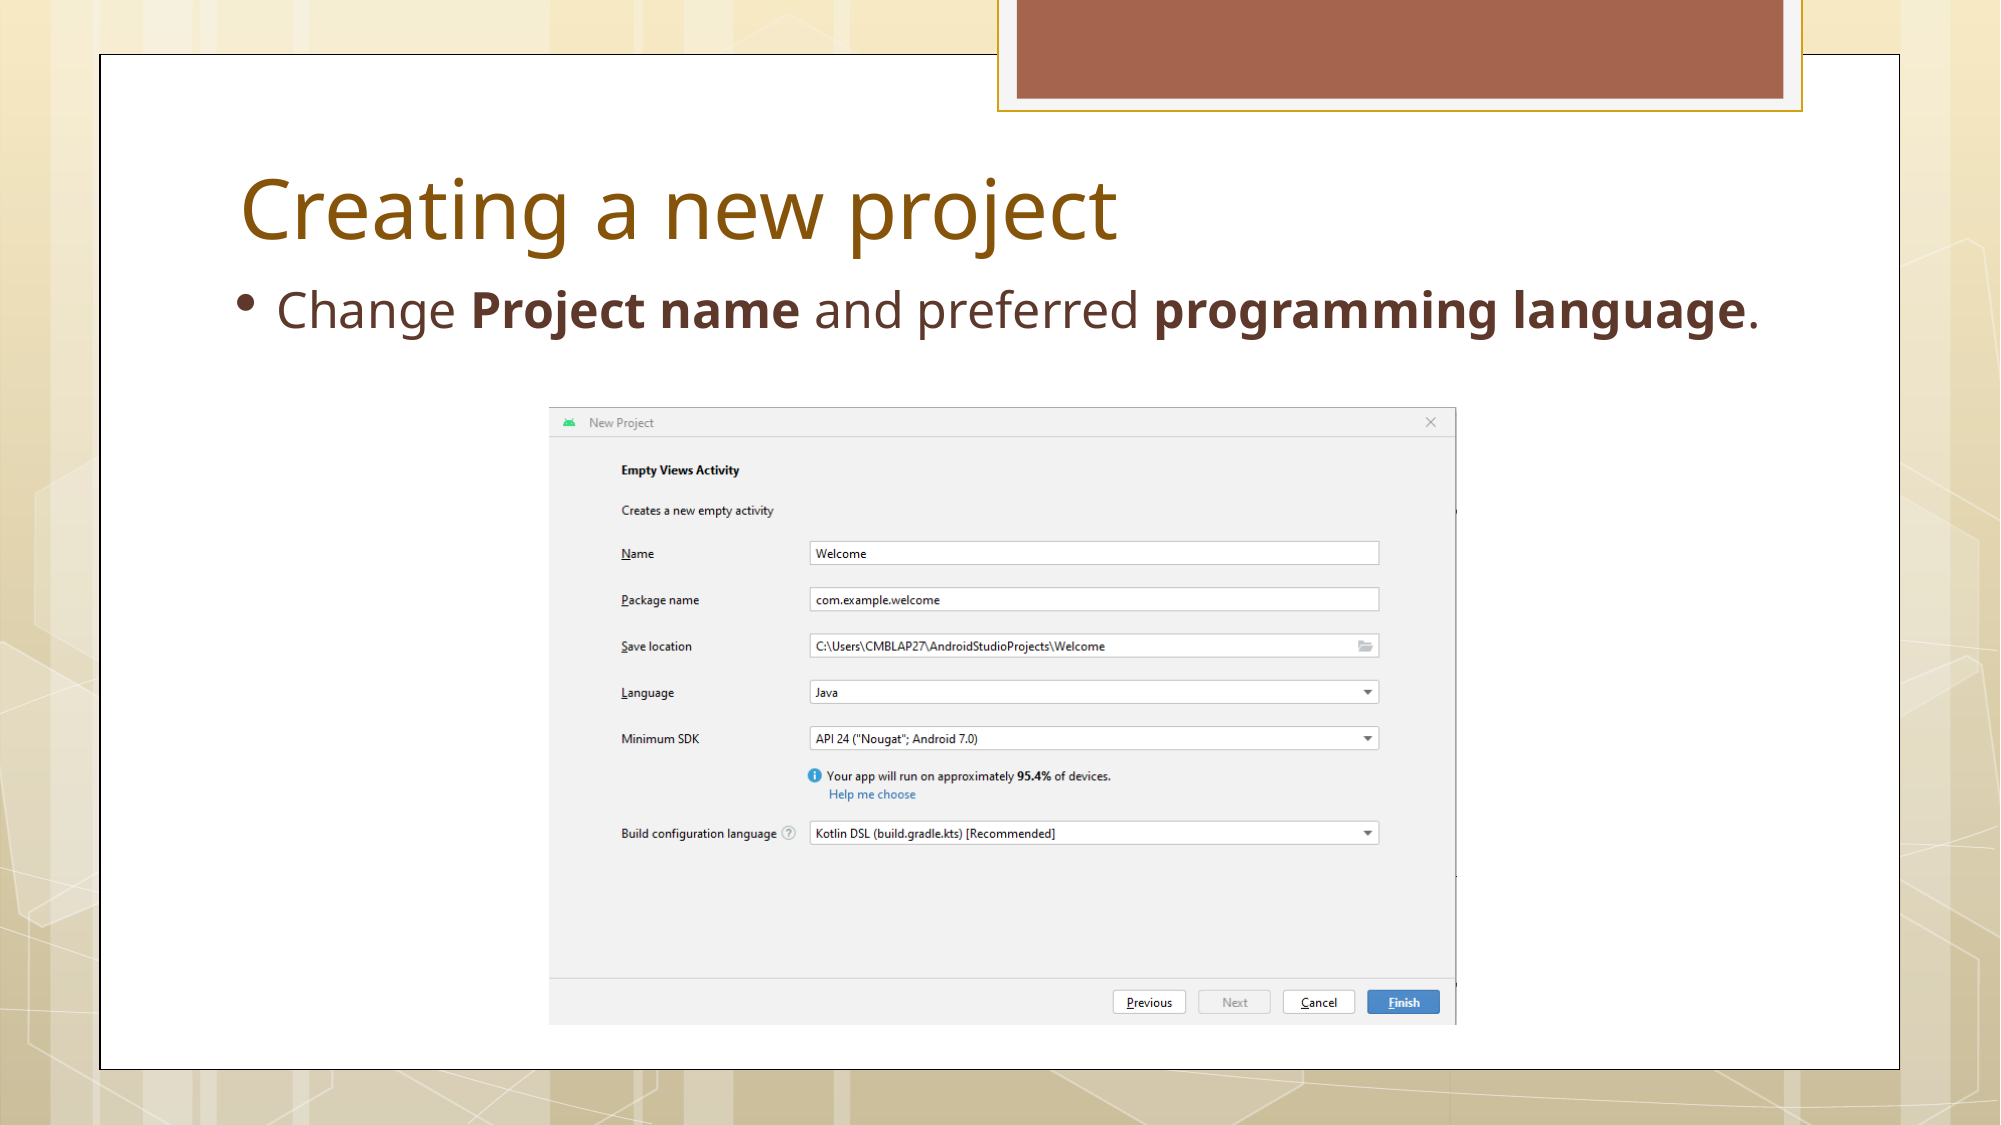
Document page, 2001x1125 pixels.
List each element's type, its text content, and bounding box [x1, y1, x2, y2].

text_box Change Project name and preferred programming language. [229, 270, 1770, 474]
text_box Creating a new project [231, 148, 1768, 264]
picture [549, 406, 1458, 1025]
